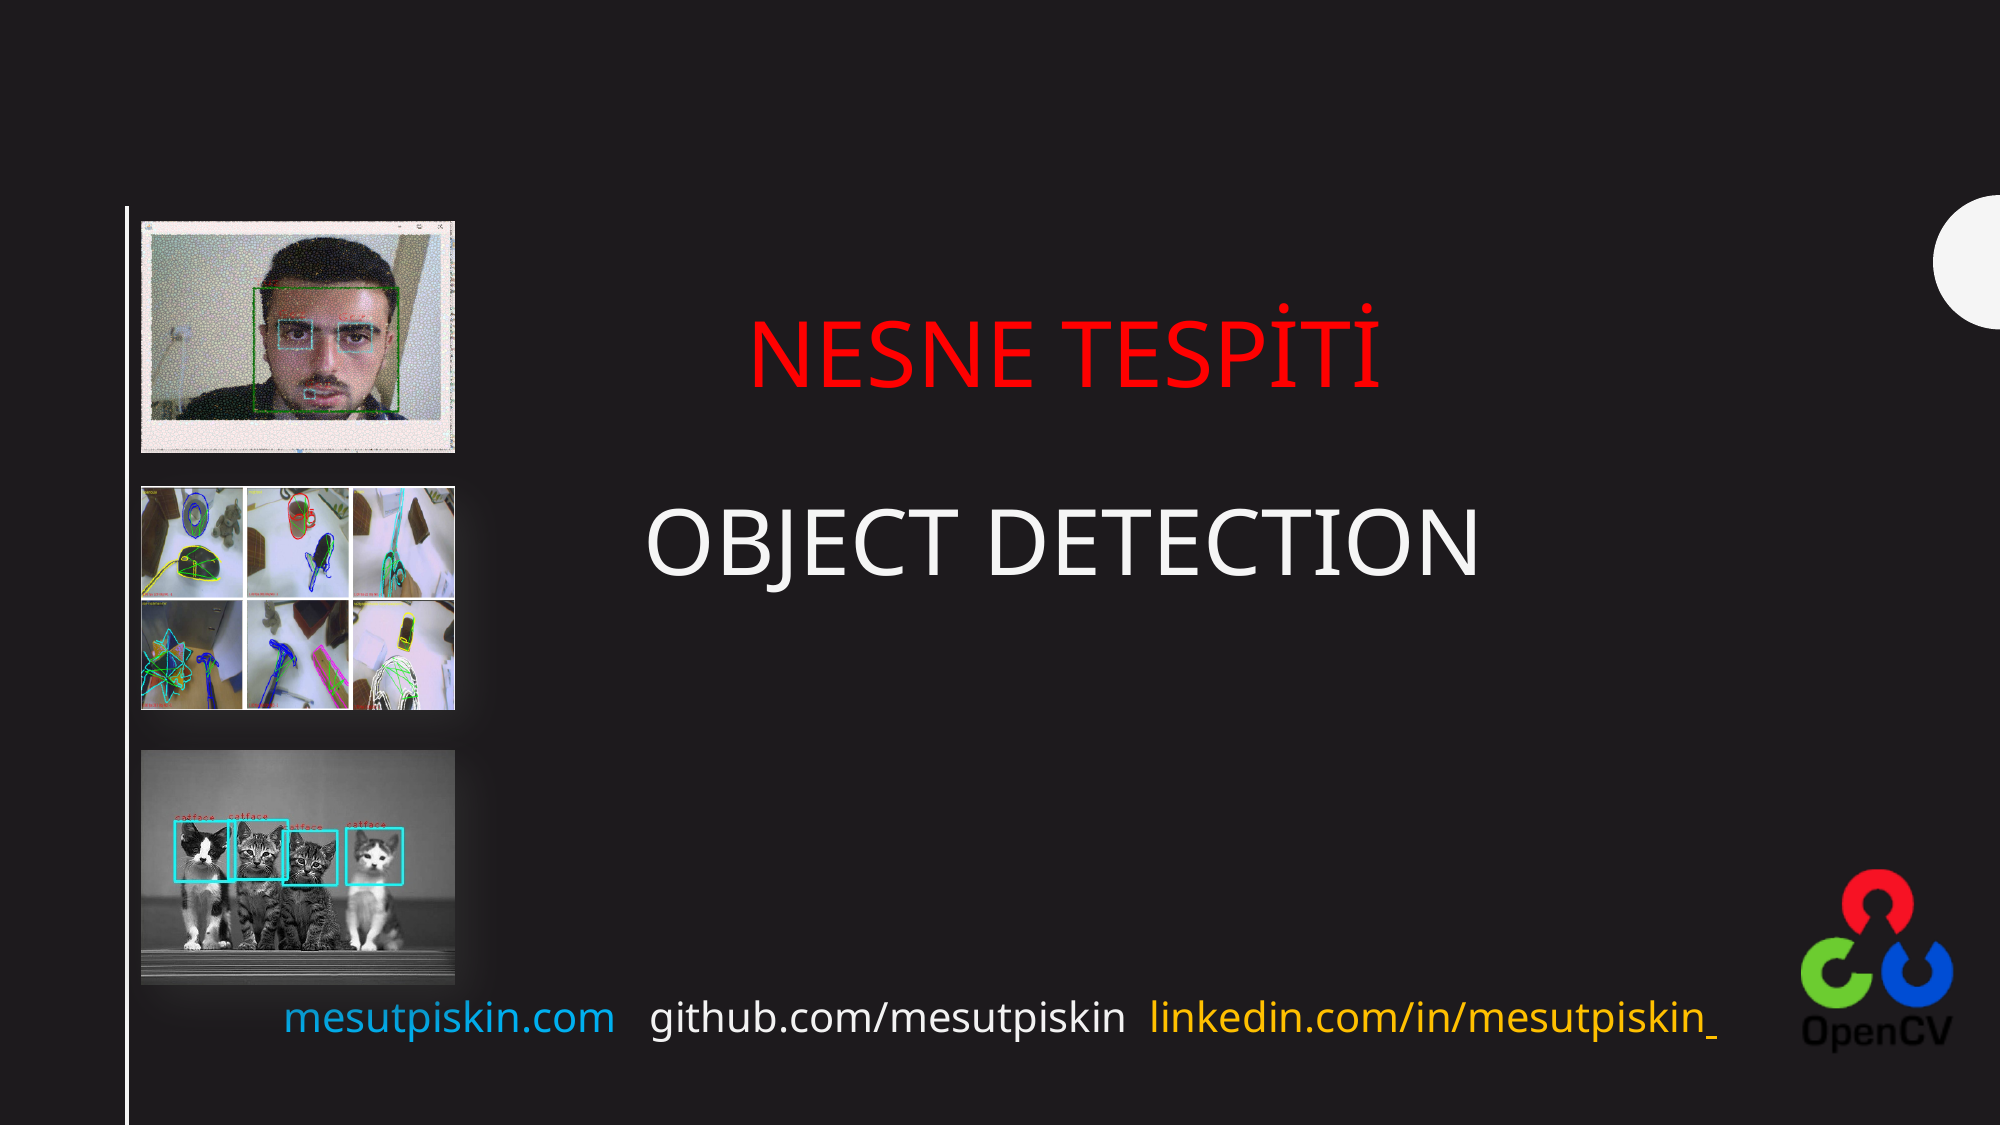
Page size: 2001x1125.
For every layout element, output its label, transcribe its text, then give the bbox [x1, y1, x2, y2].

subtitle mesutpiskin.com github.com/mesutpiskin linkedin.com/in/mesutpiskin [0, 976, 2000, 1057]
title Nesne tespİtİ Object Detection [251, 305, 1878, 976]
picture [1800, 869, 1954, 1054]
picture [141, 221, 455, 453]
picture [141, 486, 455, 710]
picture [141, 750, 455, 985]
